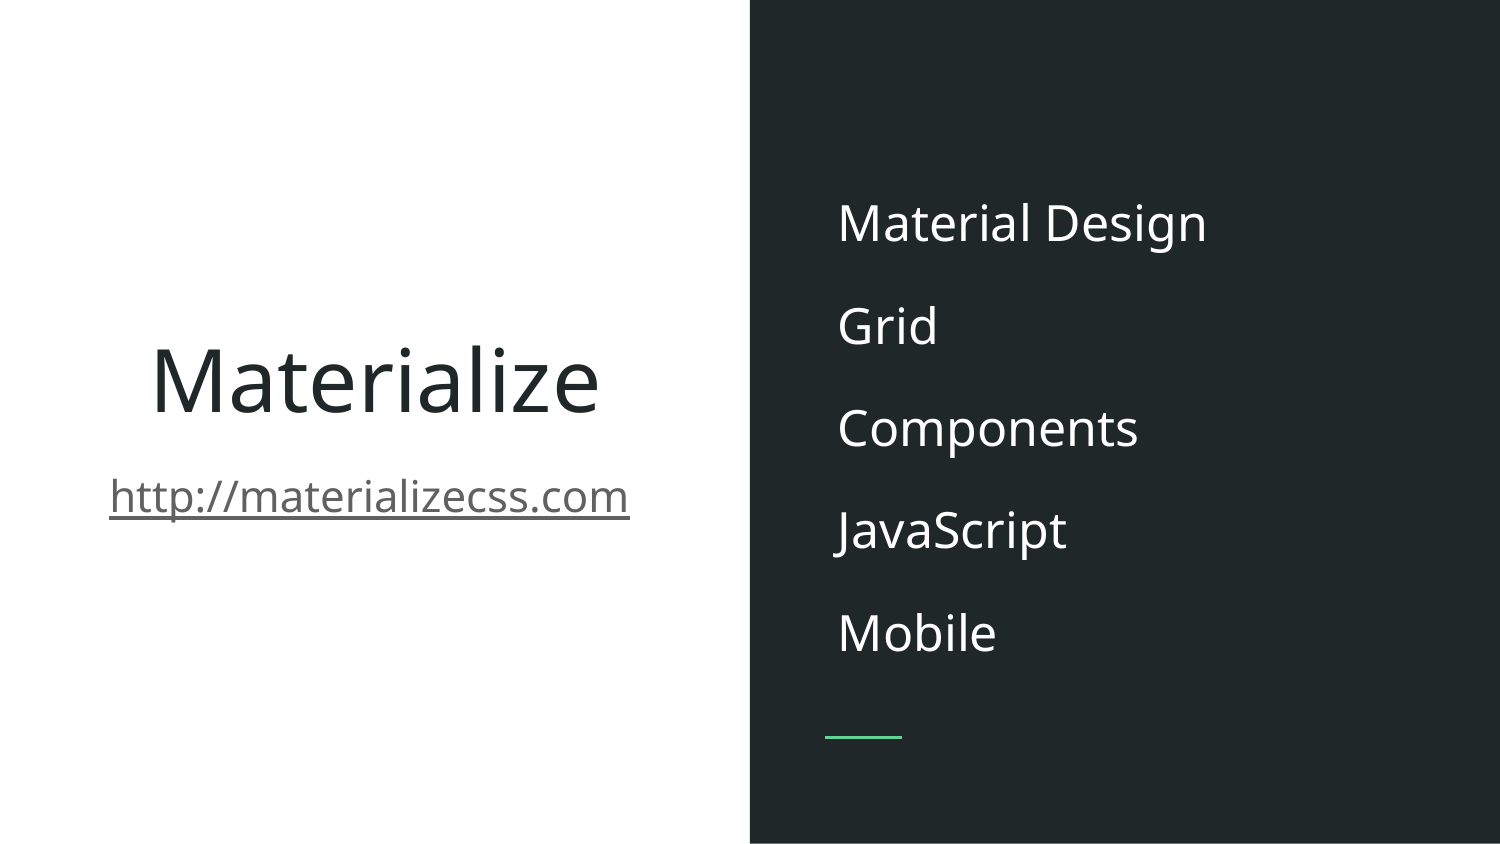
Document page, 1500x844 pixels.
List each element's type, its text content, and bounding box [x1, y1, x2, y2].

list Material Design Grid Components JavaScript Mobile [810, 118, 1440, 725]
title Materialize [43, 197, 708, 446]
subtitle http://materializecss.com [43, 454, 708, 675]
